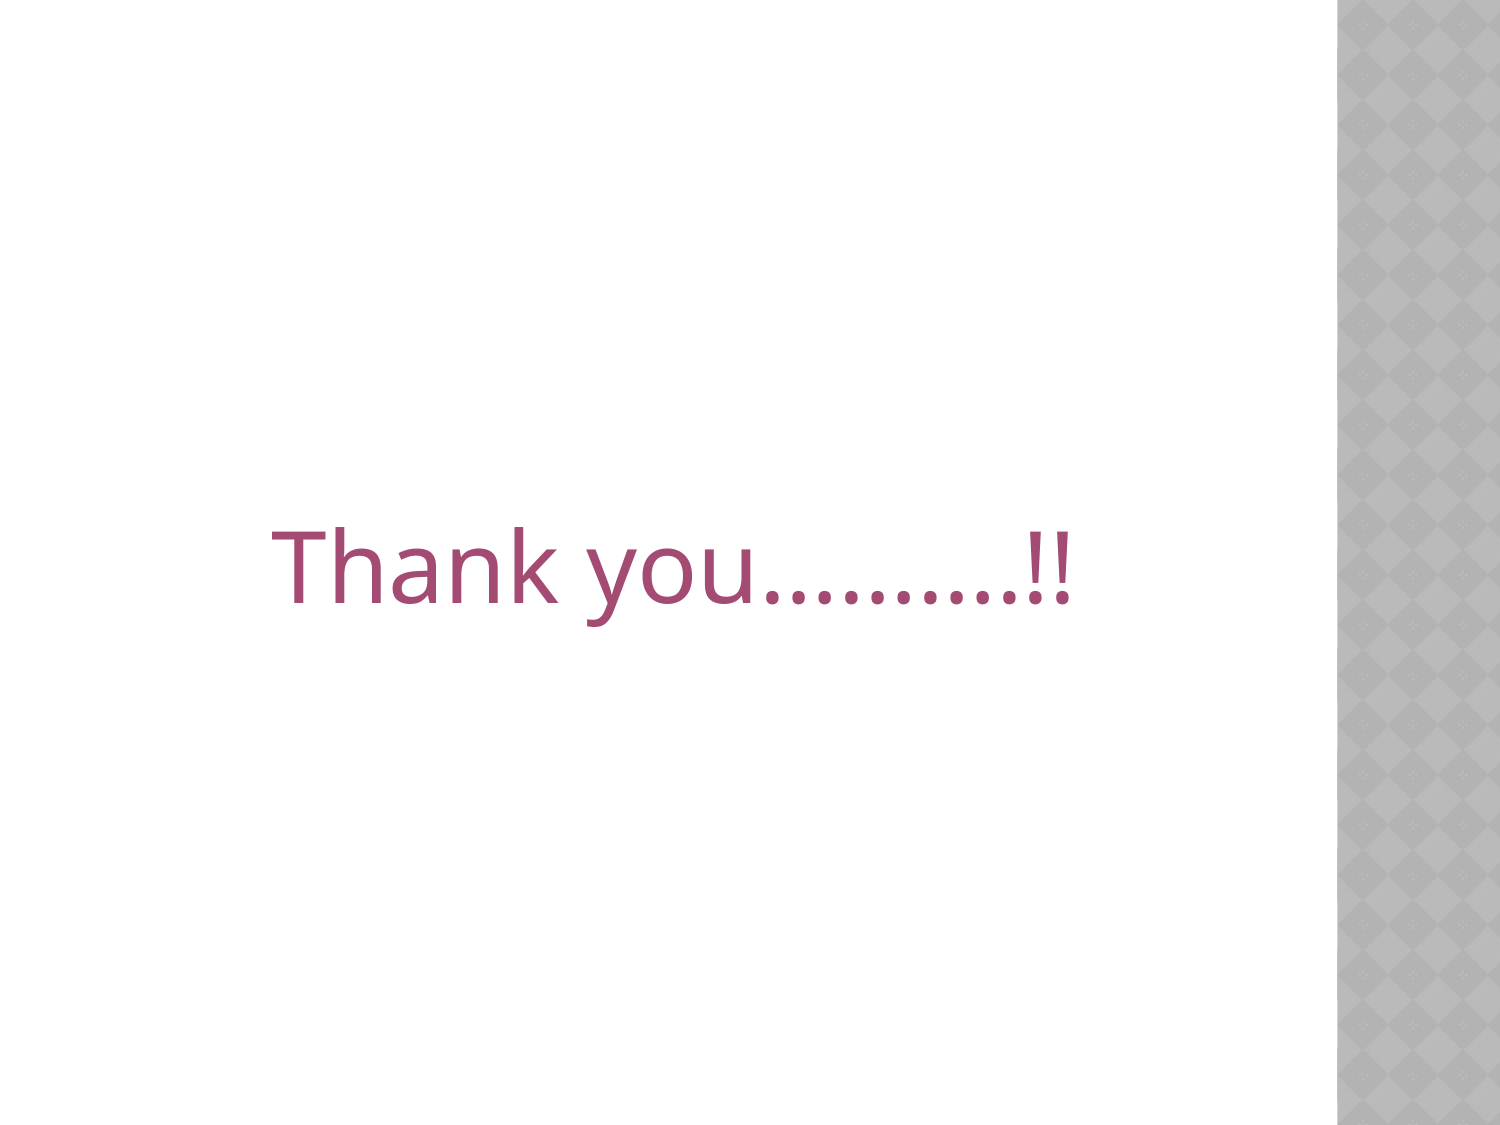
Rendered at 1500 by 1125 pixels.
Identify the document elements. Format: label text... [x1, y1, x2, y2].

list Thank you……….!! [75, 264, 1263, 1059]
